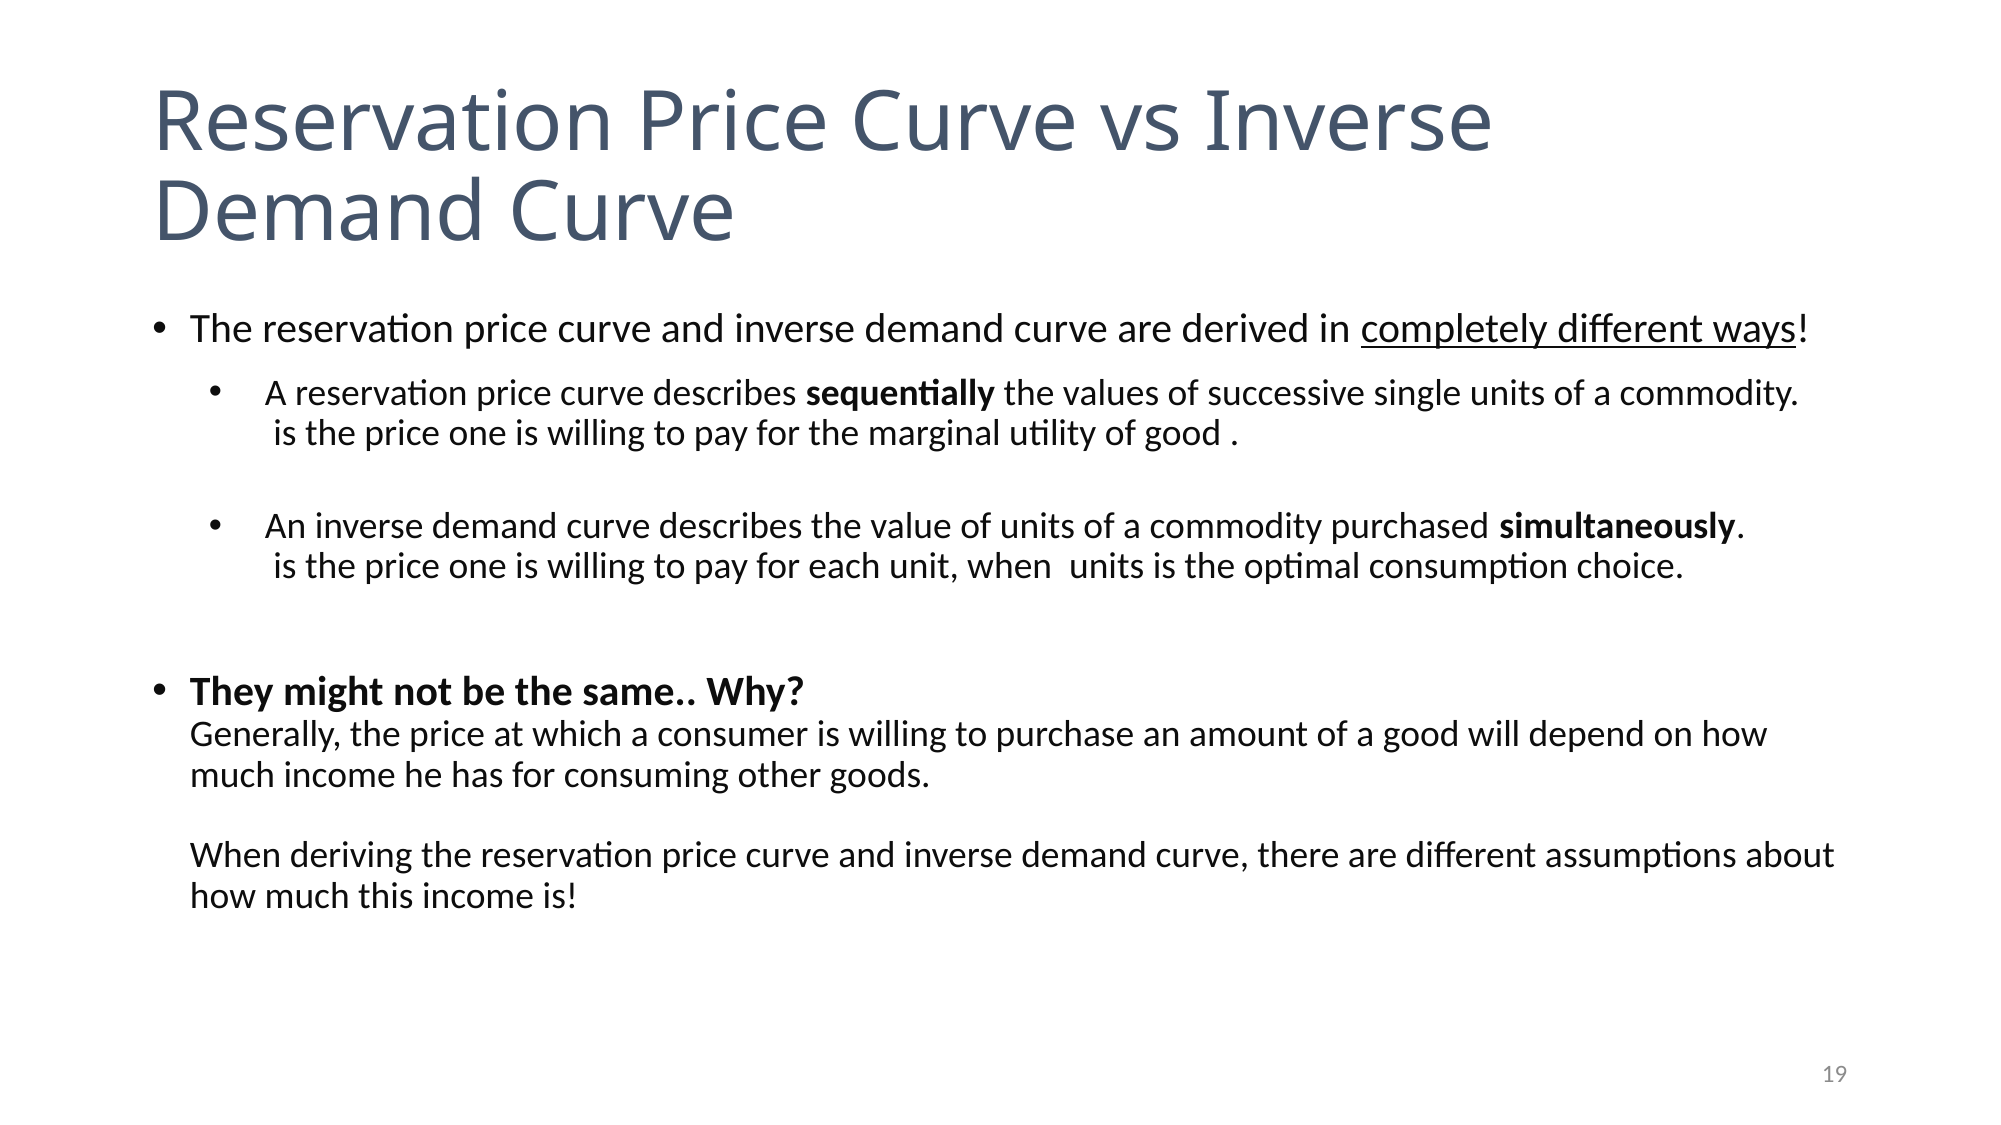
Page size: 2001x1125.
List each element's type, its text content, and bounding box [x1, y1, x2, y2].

title Reservation Price Curve vs Inverse Demand Curve [137, 59, 1863, 278]
slide_number 19 [1412, 1042, 1863, 1103]
